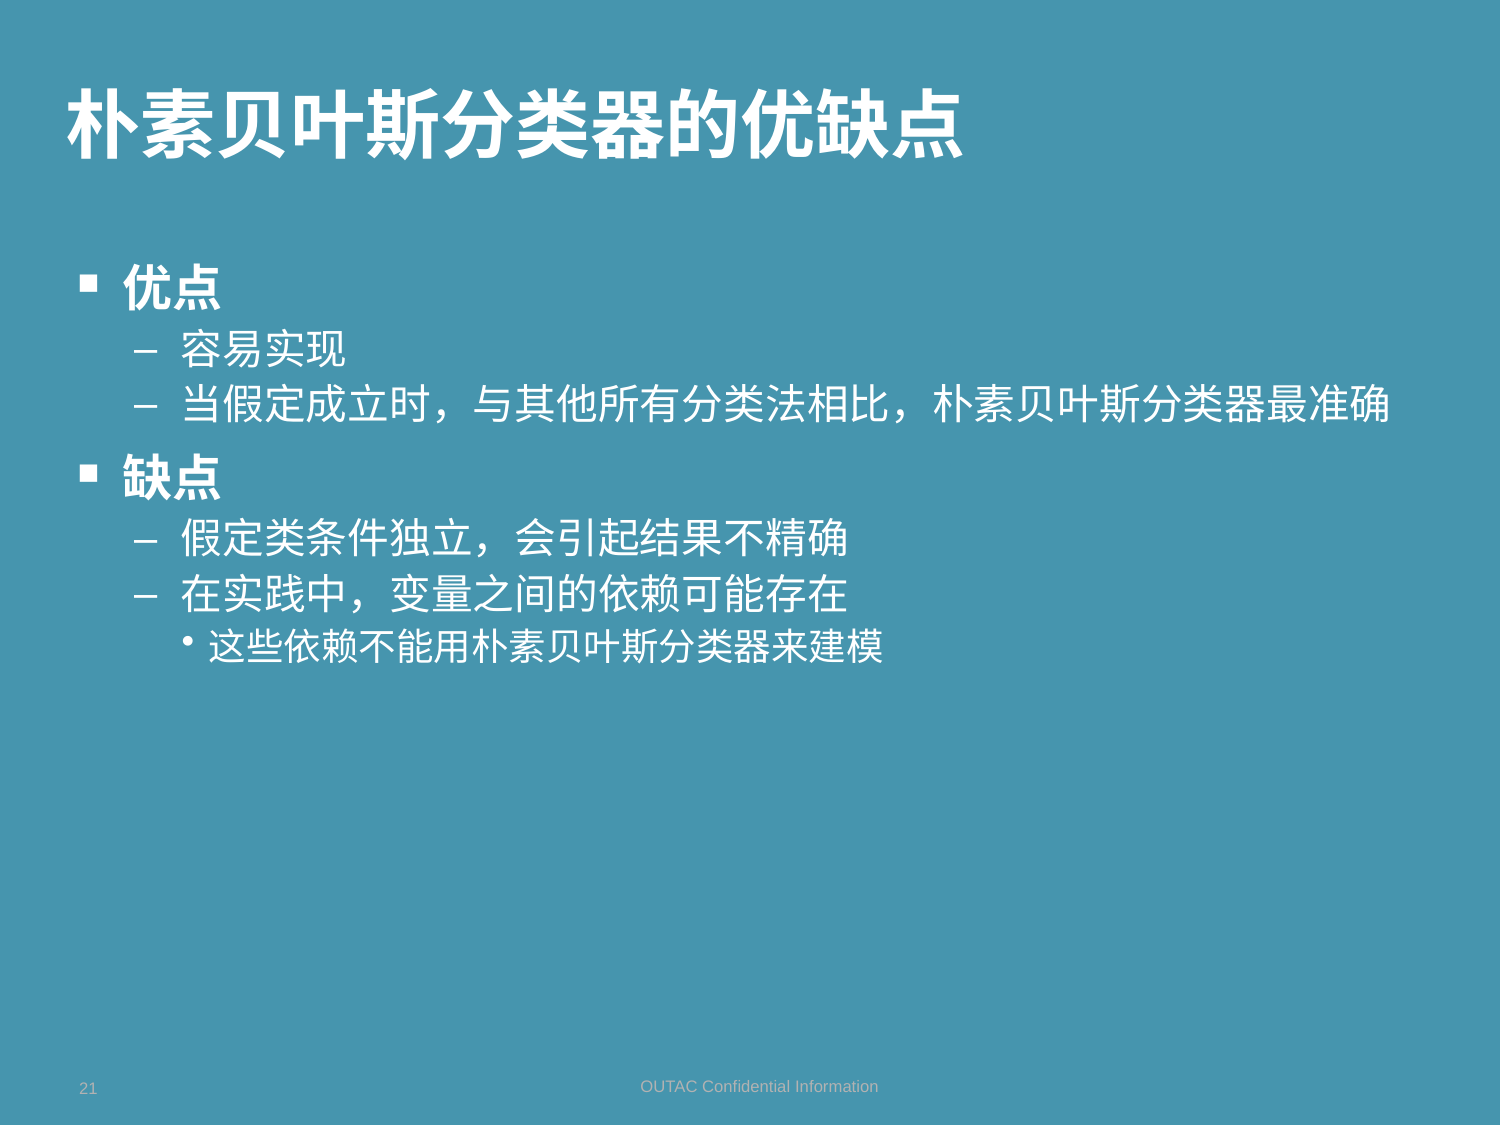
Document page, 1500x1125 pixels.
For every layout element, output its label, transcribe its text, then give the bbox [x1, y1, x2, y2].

list 优点 容易实现 当假定成立时，与其他所有分类法相比，朴素贝叶斯分类器最准确 缺点 假定类条件独立，会引起结果不精确 在实践中，变量之间的依赖可能存在 这些依赖不能用朴素贝叶斯分类器来建模 [62, 256, 1438, 1038]
title 朴素贝叶斯分类器的优缺点 [50, 24, 1450, 175]
slide_number 21 [64, 1070, 415, 1111]
